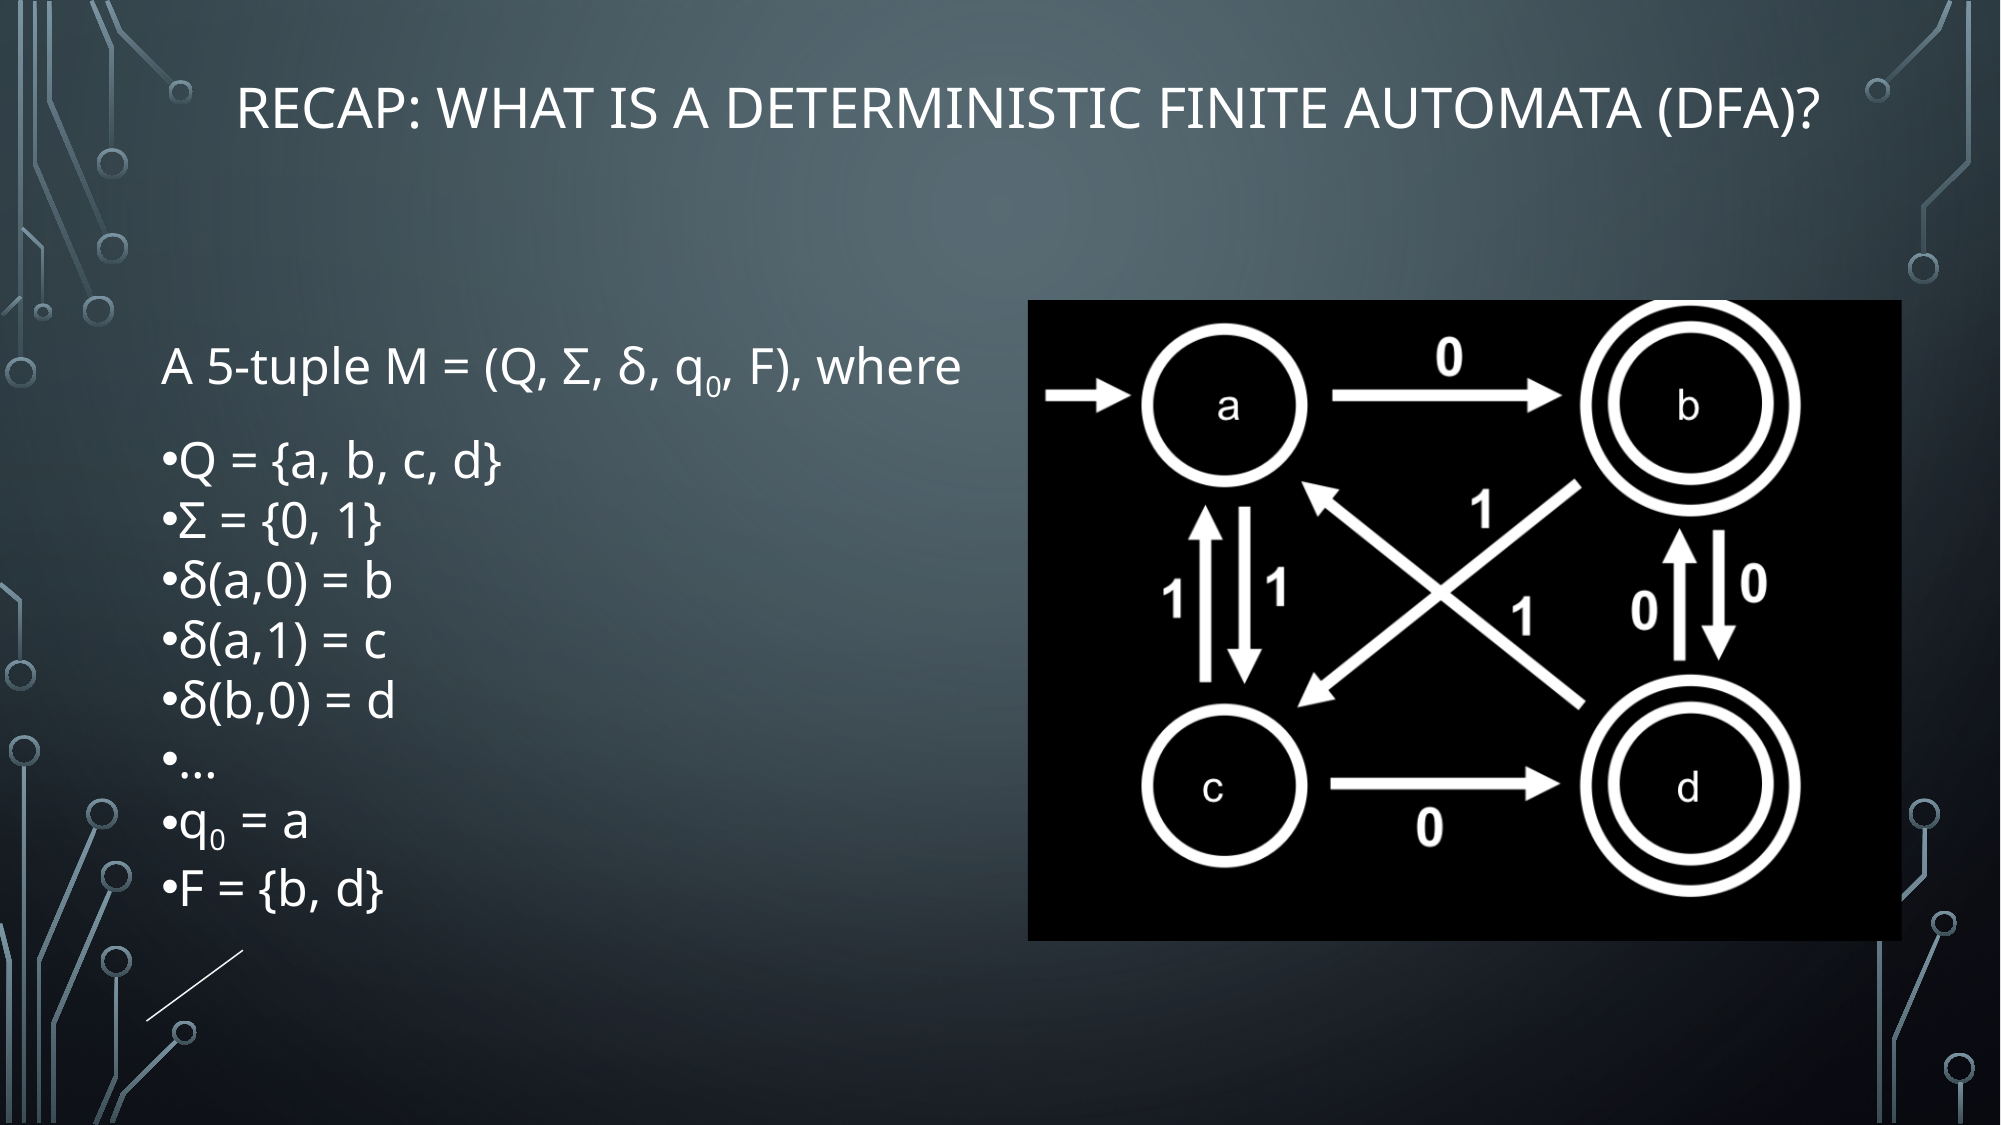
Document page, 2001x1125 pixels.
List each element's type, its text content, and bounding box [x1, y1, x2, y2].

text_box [146, 949, 244, 1022]
picture [1027, 299, 1902, 941]
text_box A 5-tuple M = (Q, Σ, δ, q0, F), where Q = {a, b, c, d} Σ = {0, 1} δ(a,0) = b δ(a,1) = c δ(b,0) = d … q0 = a F = {b, d} [146, 327, 1000, 924]
title Recap: What is a Deterministic Finite Automata (DFA)? [146, 41, 1910, 149]
